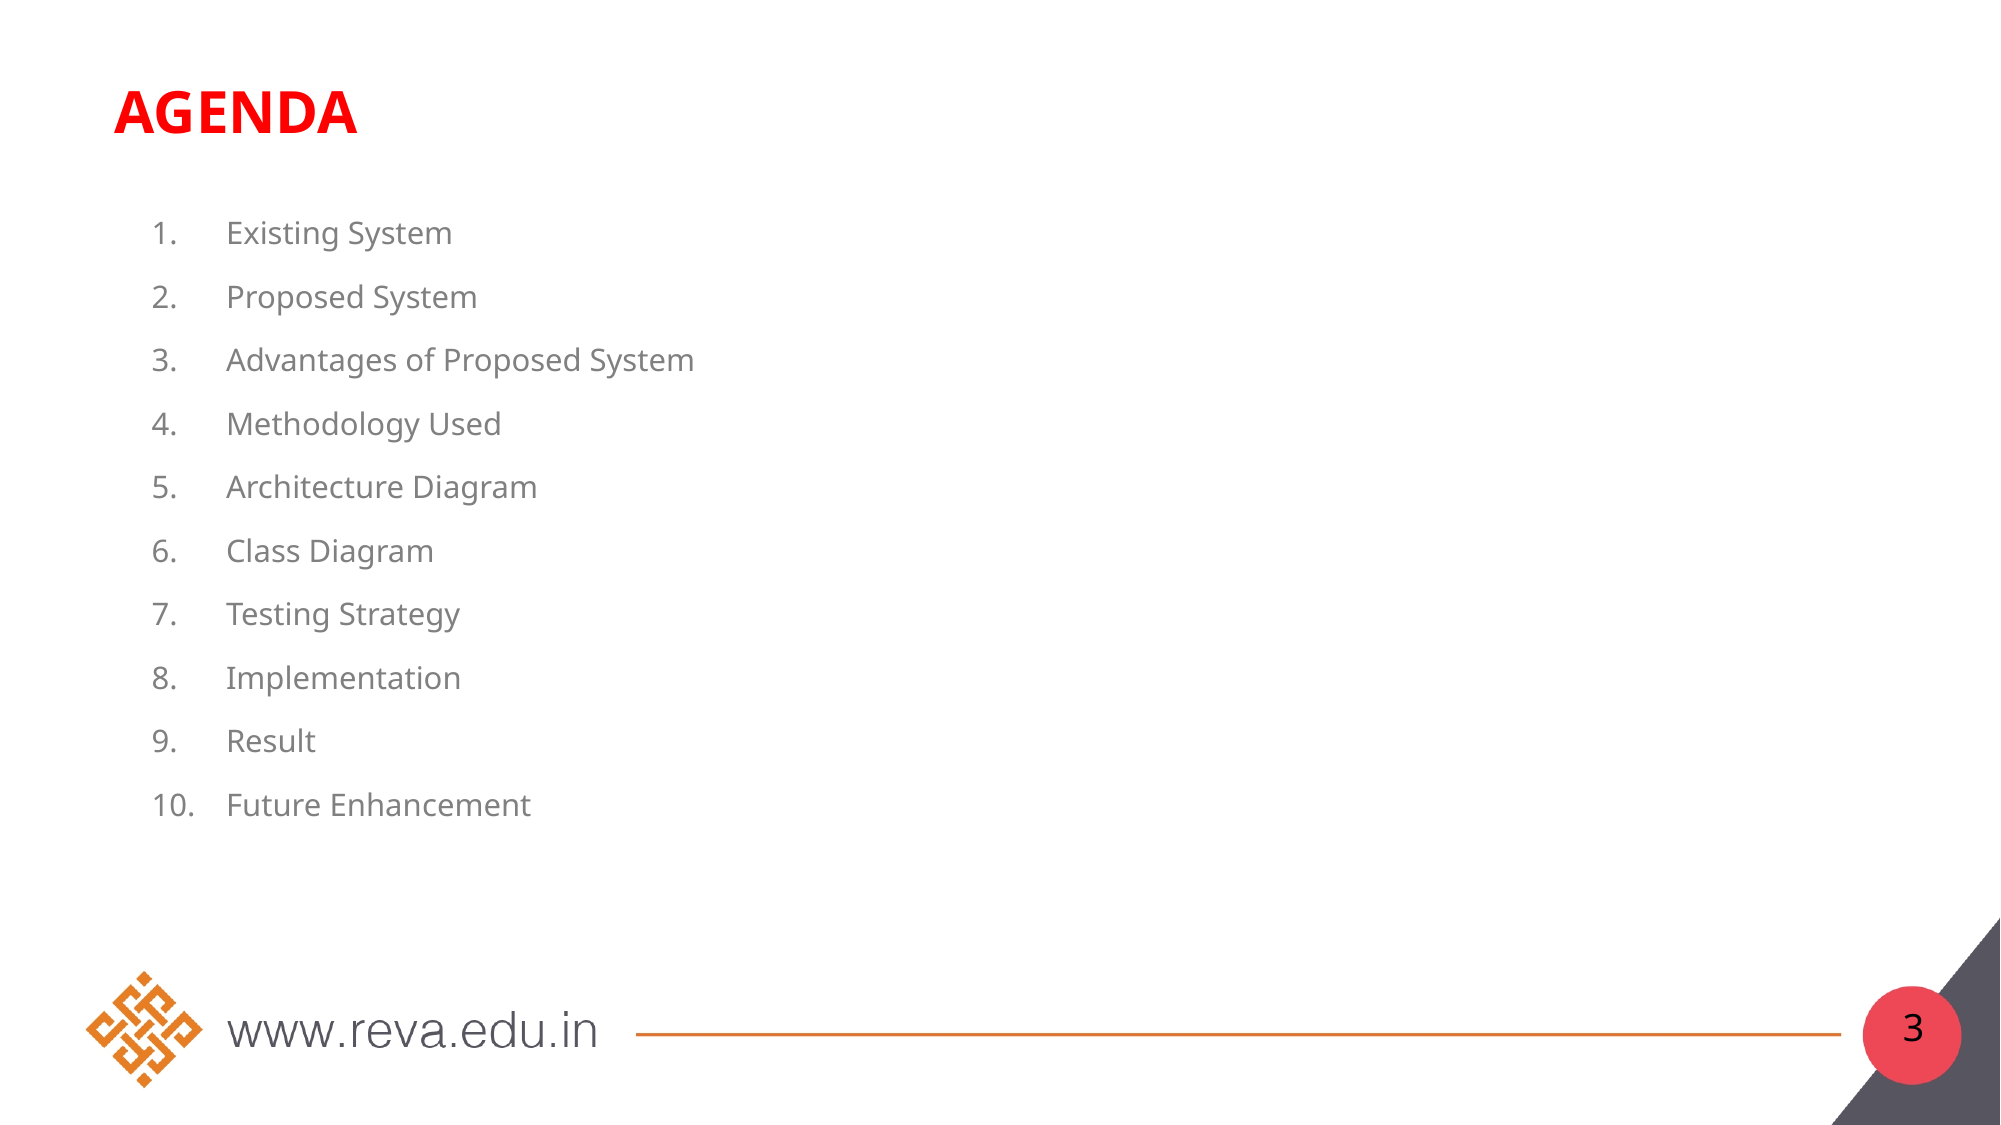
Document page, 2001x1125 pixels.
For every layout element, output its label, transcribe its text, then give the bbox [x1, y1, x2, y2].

slide_number 3 [1864, 999, 1963, 1060]
list Existing System Proposed System Advantages of Proposed System Methodology Used Architecture Diagram Class Diagram Testing Strategy Implementation Result Future Enhancement [136, 187, 1909, 897]
title Agenda [99, 45, 1119, 184]
picture [0, 0, 2000, 1125]
